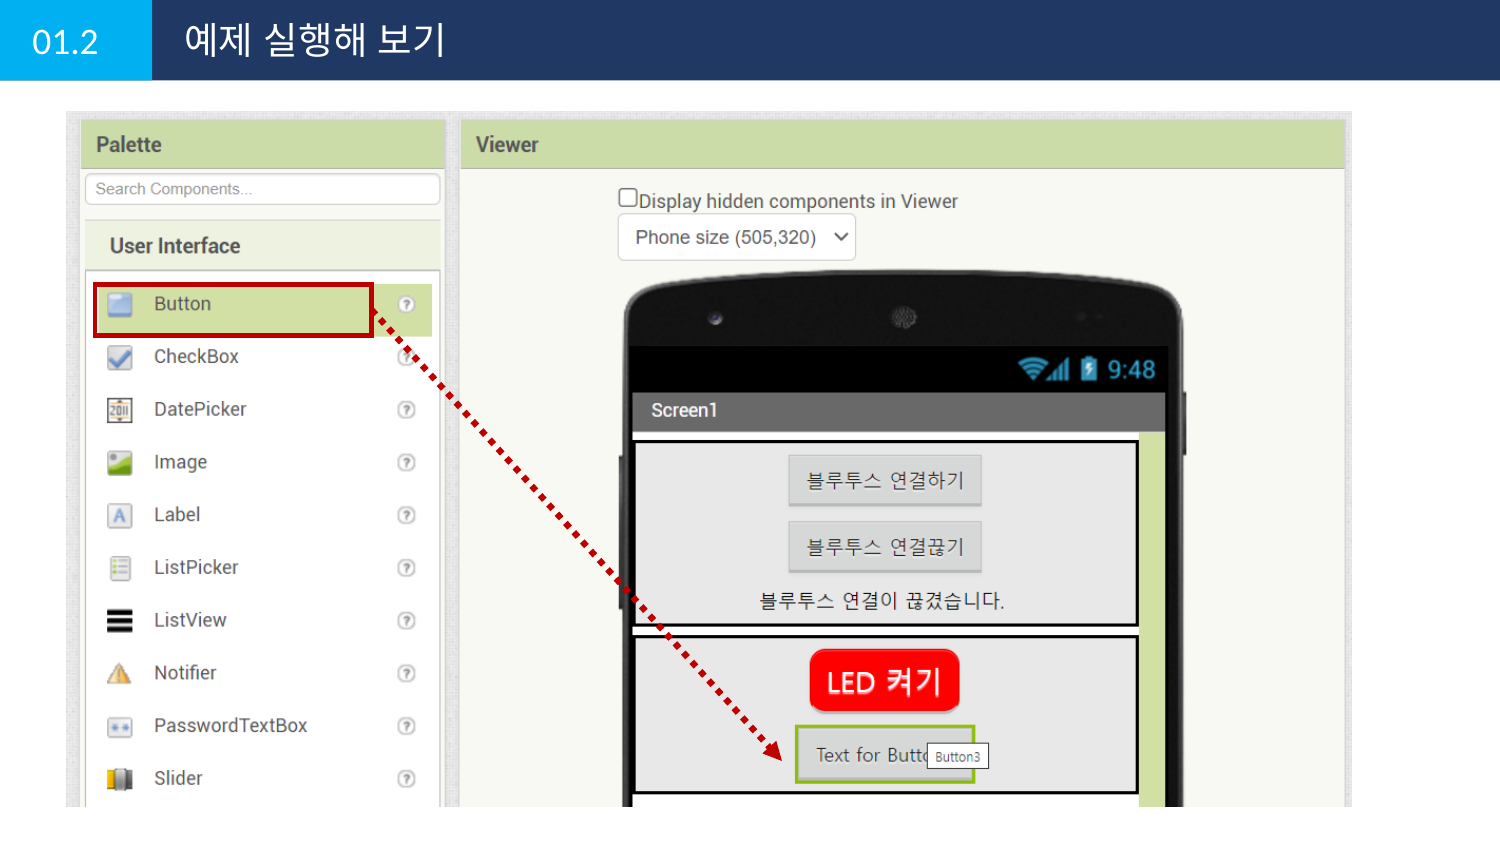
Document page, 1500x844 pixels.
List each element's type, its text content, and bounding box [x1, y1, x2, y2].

picture [66, 111, 1352, 807]
text_box [153, 0, 1500, 81]
text_box [0, 0, 153, 81]
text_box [371, 309, 782, 762]
text_box 예제 실행해 보기 [169, 9, 945, 70]
text_box 01.2 [17, 9, 115, 70]
